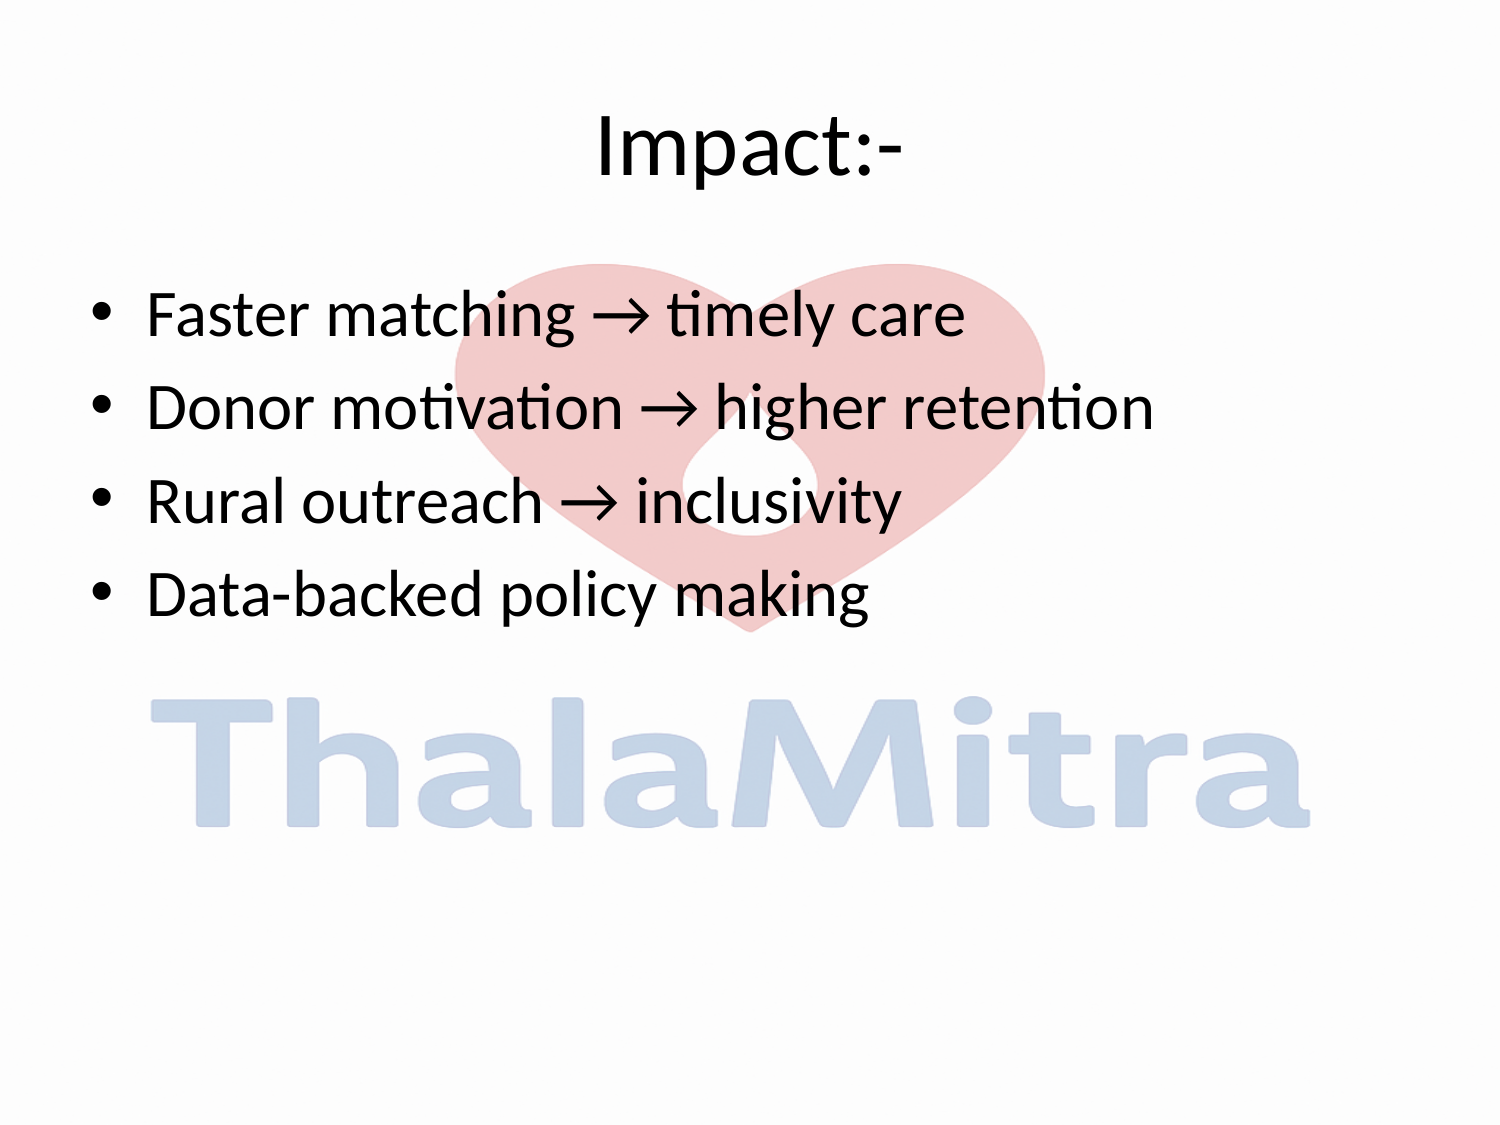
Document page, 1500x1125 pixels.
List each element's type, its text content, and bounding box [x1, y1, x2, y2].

list Faster matching → timely care Donor motivation → higher retention Rural outreach → inclusivity Data-backed policy making [75, 262, 1425, 1005]
title Impact:- [75, 45, 1425, 233]
